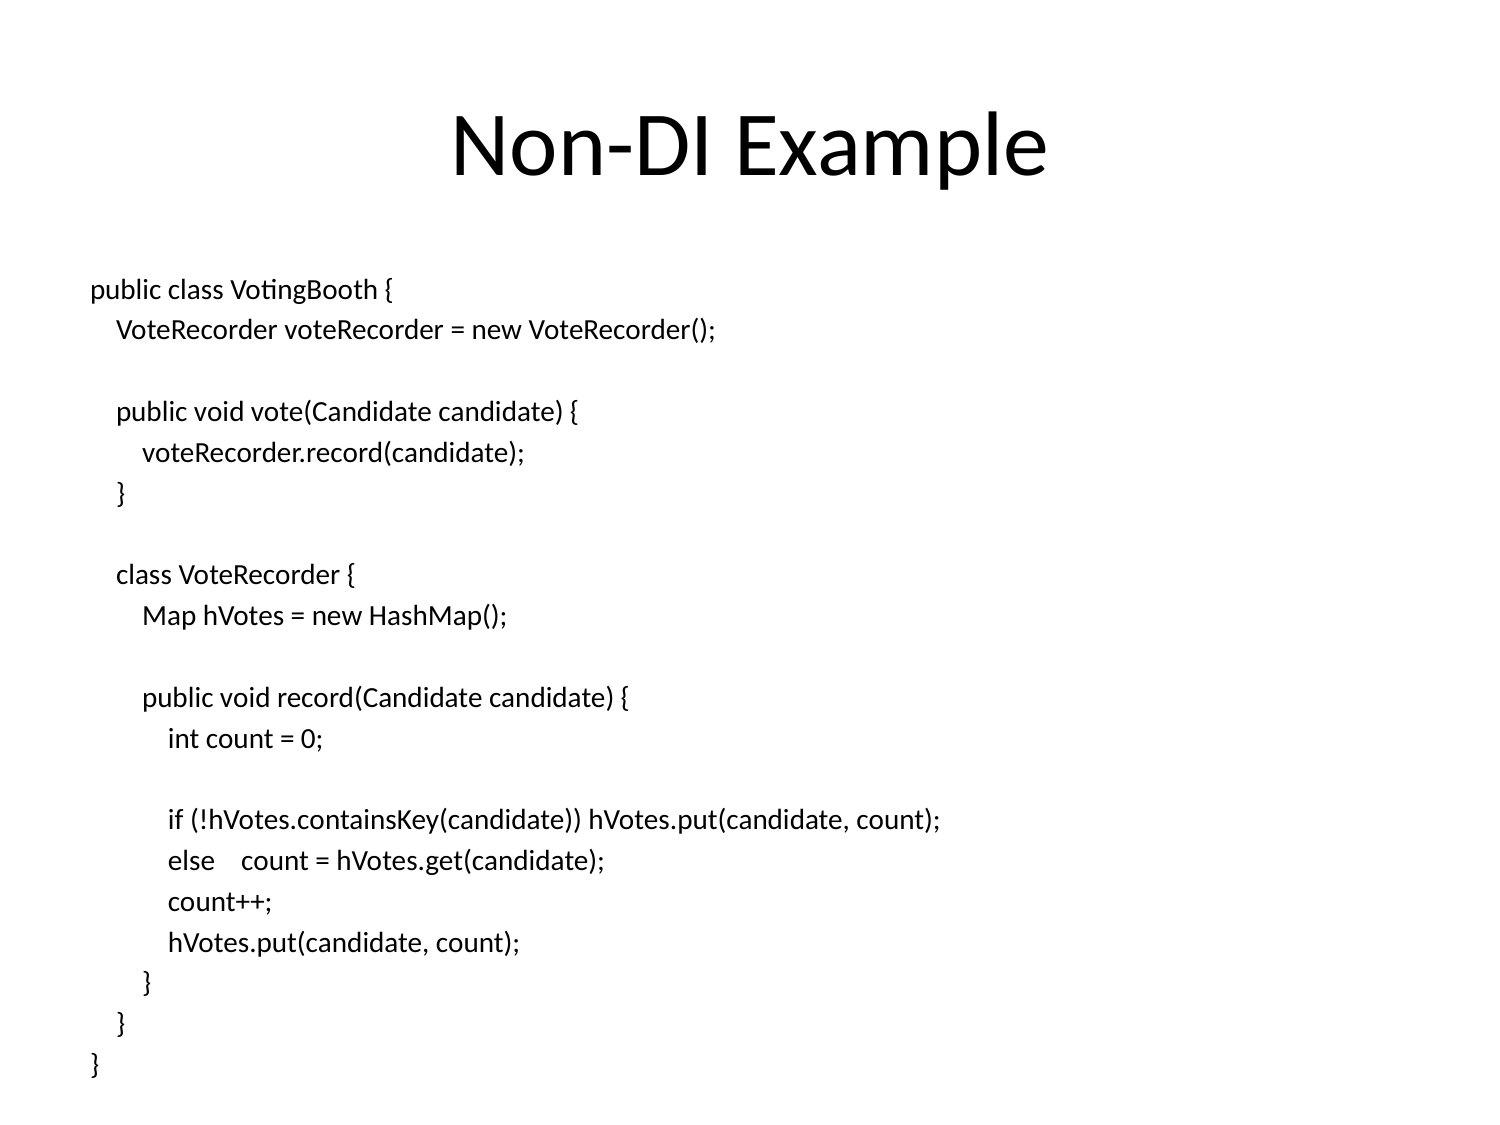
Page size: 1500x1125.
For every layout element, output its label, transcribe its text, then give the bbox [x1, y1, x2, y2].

list public class VotingBooth { VoteRecorder voteRecorder = new VoteRecorder(); public void vote(Candidate candidate) { voteRecorder.record(candidate); } class VoteRecorder { Map hVotes = new HashMap(); public void record(Candidate candidate) { int count = 0; if (!hVotes.containsKey(candidate)) hVotes.put(candidate, count); else count = hVotes.get(candidate); count++; hVotes.put(candidate, count); } } } [75, 262, 1425, 1005]
title Non-DI Example [75, 45, 1425, 233]
